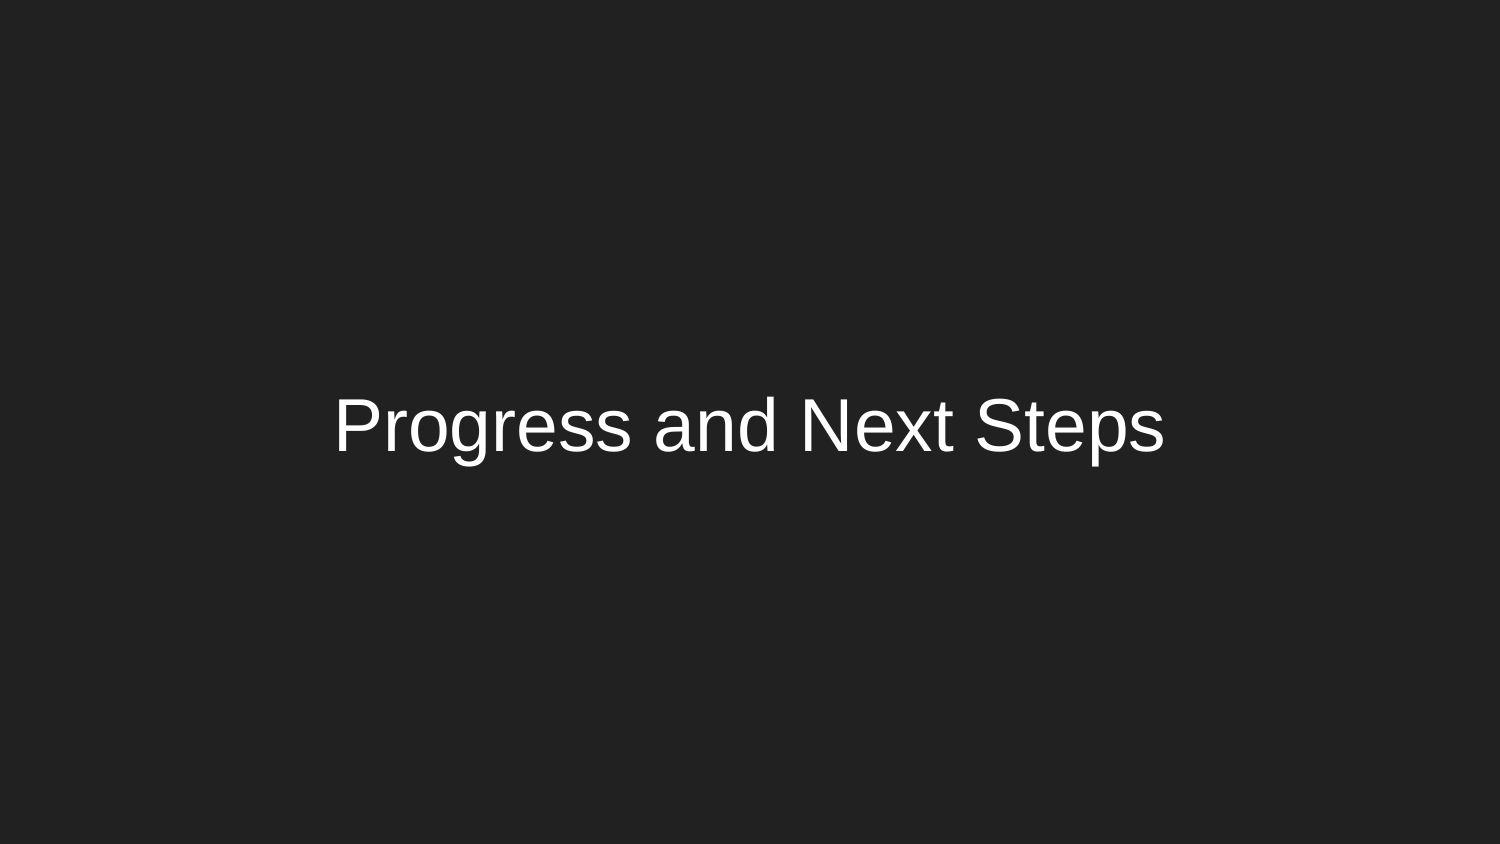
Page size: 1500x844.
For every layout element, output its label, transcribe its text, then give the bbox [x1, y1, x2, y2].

title Progress and Next Steps [51, 352, 1449, 491]
